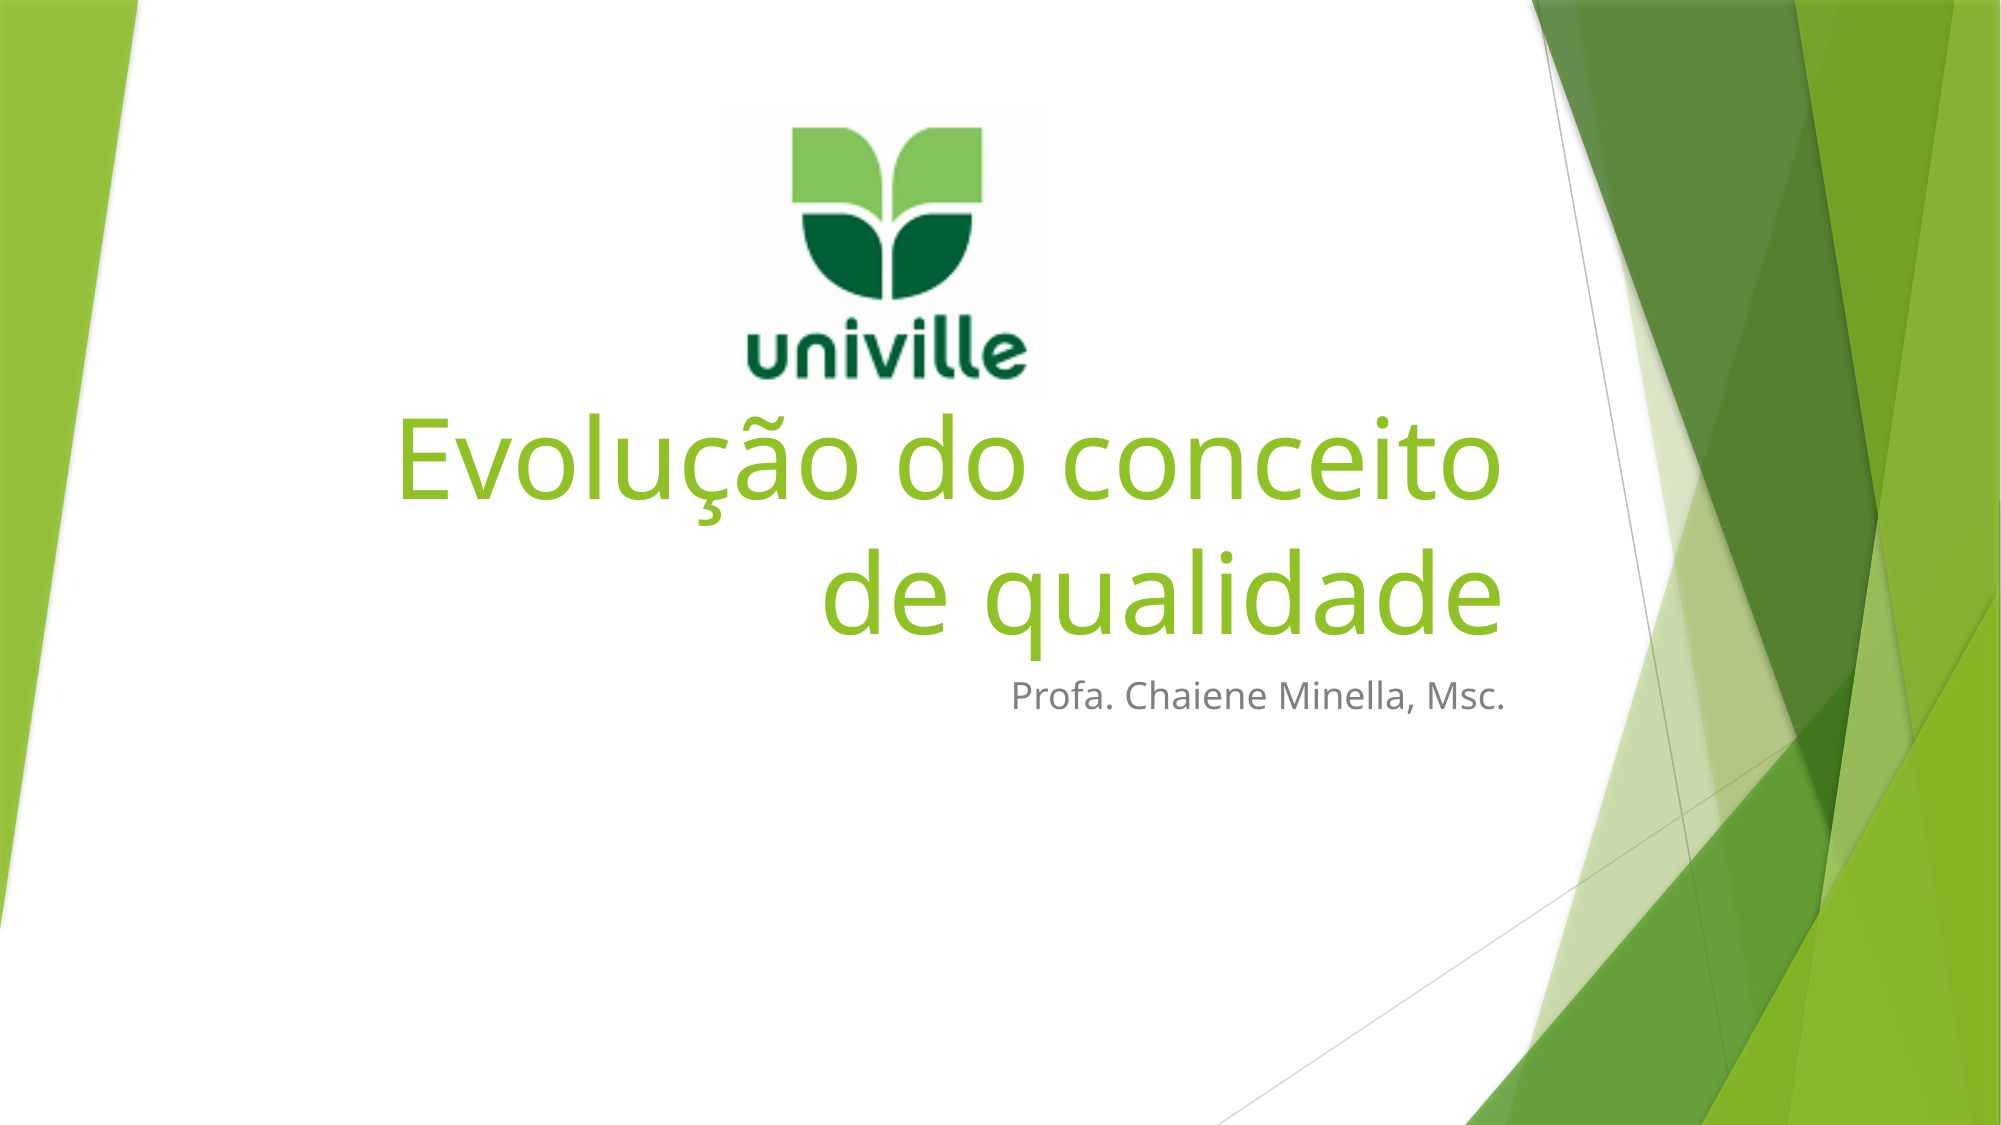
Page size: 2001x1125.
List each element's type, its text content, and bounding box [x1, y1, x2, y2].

title Evolução do conceito de qualidade [247, 394, 1522, 664]
picture [726, 105, 1043, 395]
subtitle Profa. Chaiene Minella, Msc. [247, 664, 1522, 845]
